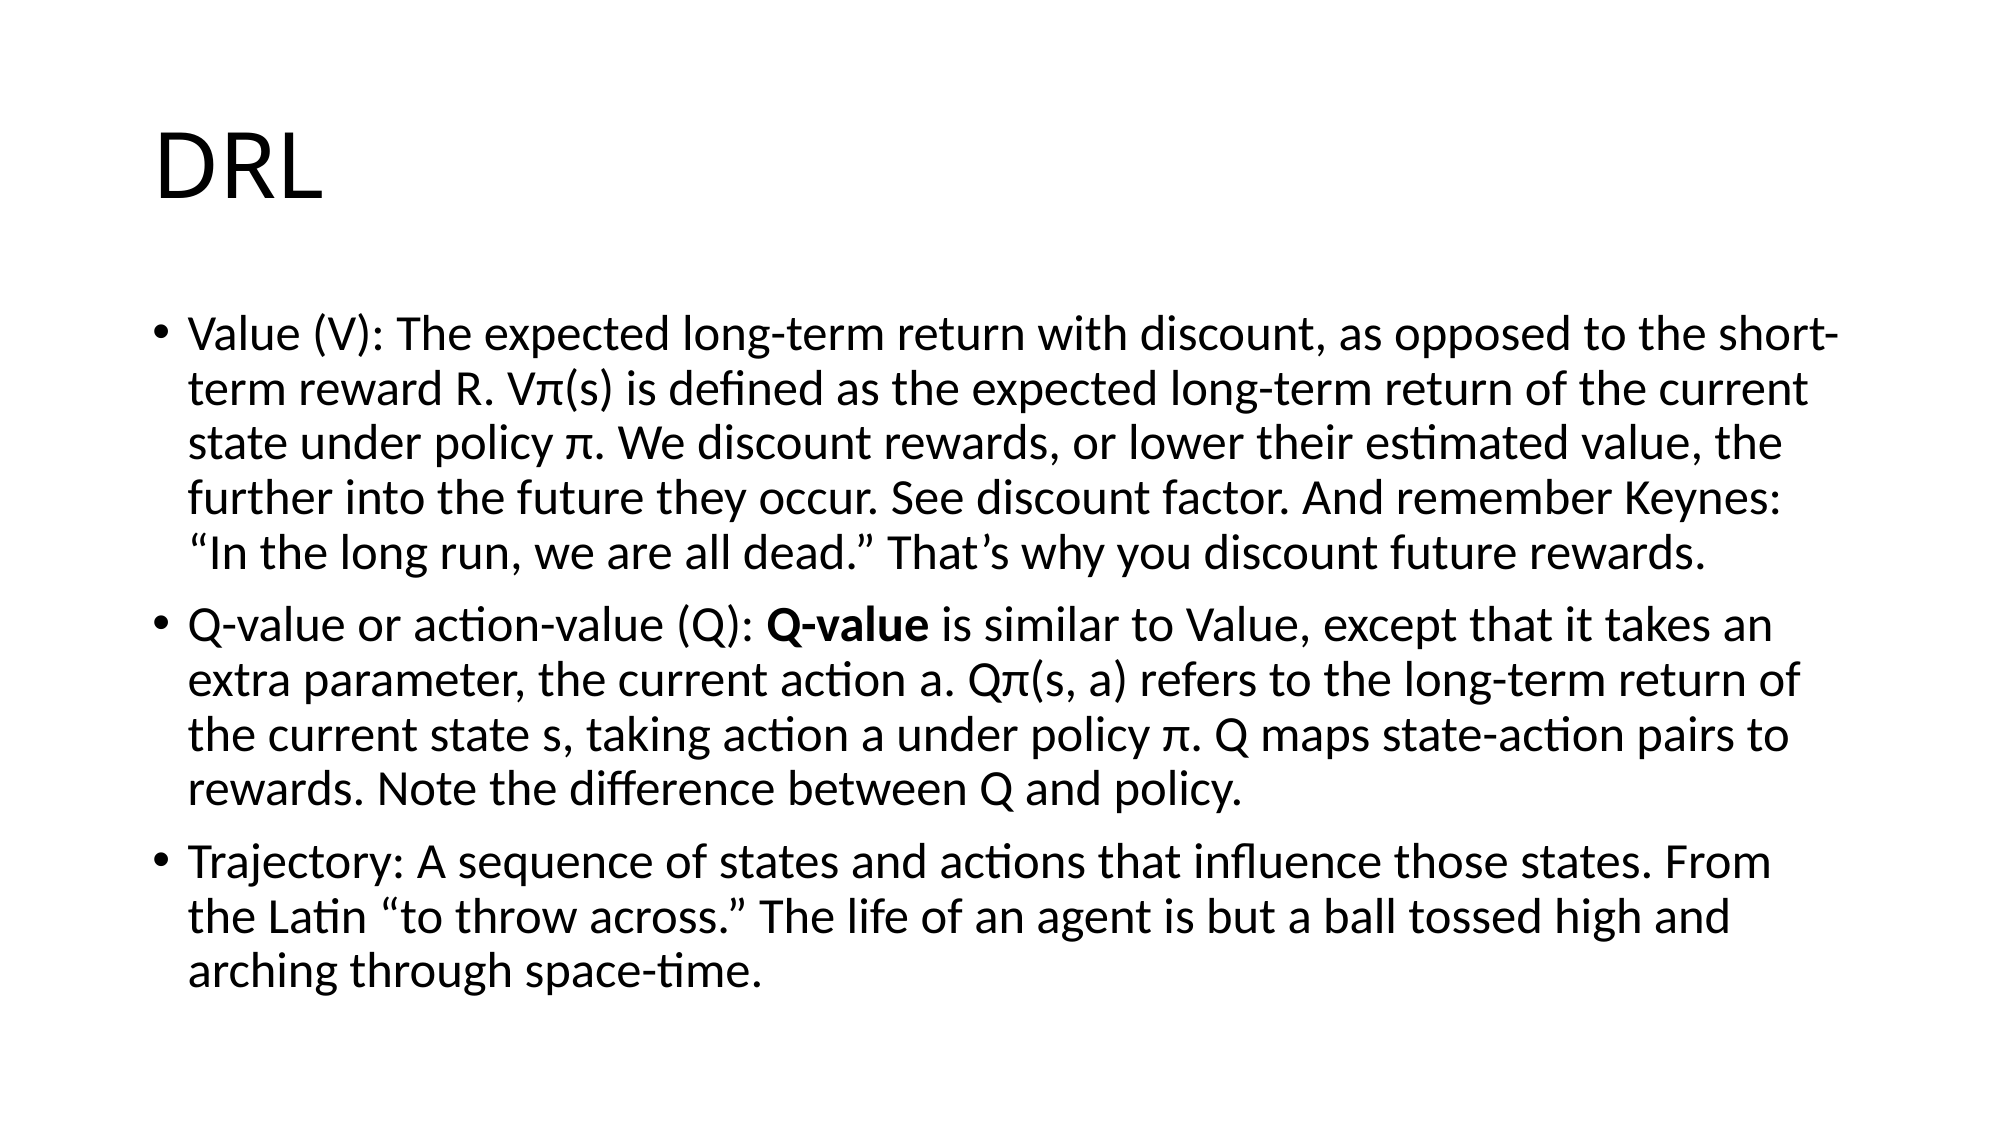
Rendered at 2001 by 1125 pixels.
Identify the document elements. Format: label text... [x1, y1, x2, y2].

list Value (V): The expected long-term return with discount, as opposed to the short-term reward R. Vπ(s) is defined as the expected long-term return of the current state under policy π. We discount rewards, or lower their estimated value, the further into the future they occur. See discount factor. And remember Keynes: “In the long run, we are all dead.” That’s why you discount future rewards. Q-value or action-value (Q): Q-value is similar to Value, except that it takes an extra parameter, the current action a. Qπ(s, a) refers to the long-term return of the current state s, taking action a under policy π. Q maps state-action pairs to rewards. Note the difference between Q and policy. Trajectory: A sequence of states and actions that influence those states. From the Latin “to throw across.” The life of an agent is but a ball tossed high and arching through space-time. [137, 299, 1863, 1014]
title DRL [137, 59, 1863, 278]
